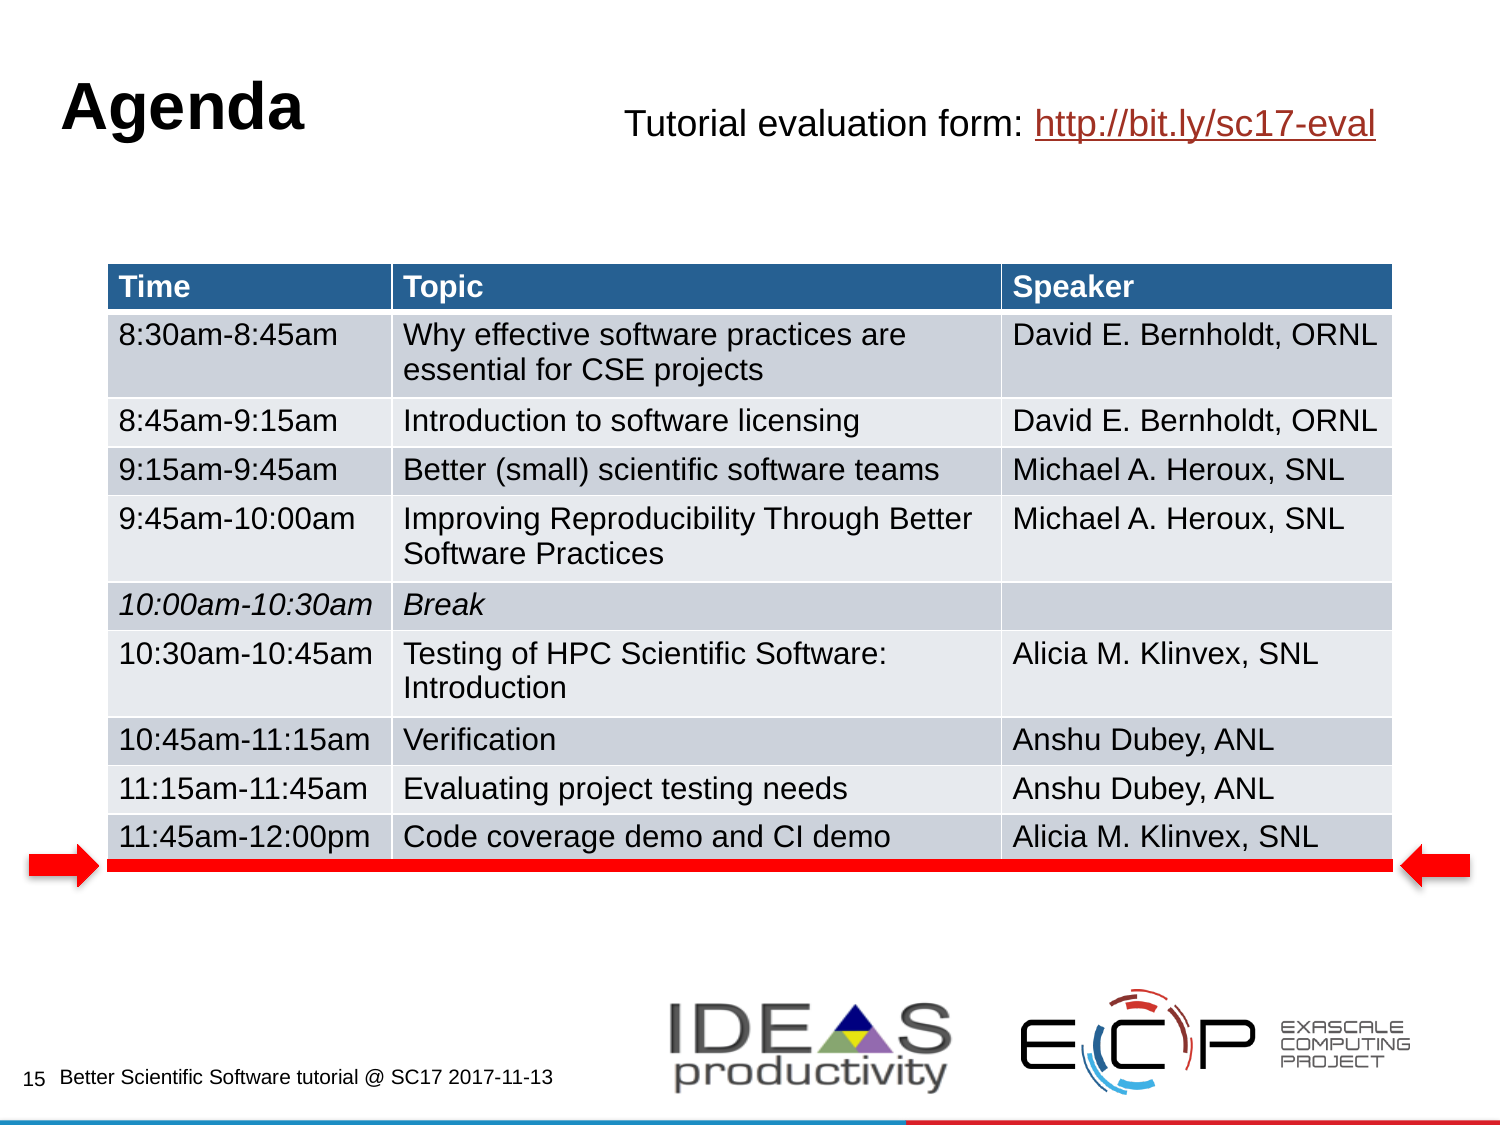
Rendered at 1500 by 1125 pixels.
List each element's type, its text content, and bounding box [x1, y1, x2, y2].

table_cell 10:00am-10:30am [108, 583, 391, 630]
table_cell Alicia M. Klinvex, SNL [1002, 631, 1392, 716]
table_cell Break [393, 583, 1001, 630]
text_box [29, 843, 1471, 887]
table_header Time [108, 264, 391, 309]
table_cell Verification [393, 718, 1001, 765]
table_cell Michael A. Heroux, SNL [1002, 496, 1392, 581]
table_cell Testing of HPC Scientific Software: Introduction [393, 631, 1001, 716]
title Agenda [44, 67, 1445, 152]
table_cell Alicia M. Klinvex, SNL [1002, 815, 1392, 842]
table_header Speaker [1002, 264, 1392, 309]
table_cell 9:15am-9:45am [108, 448, 391, 495]
table_cell Anshu Dubey, ANL [1002, 766, 1392, 813]
table_cell David E. Bernholdt, ORNL [1002, 315, 1392, 397]
table_cell Better (small) scientific software teams [393, 448, 1001, 495]
table_cell 10:30am-10:45am [108, 631, 391, 716]
table_cell [1002, 583, 1392, 630]
text_box Tutorial evaluation form: http://bit.ly/sc17-eval [609, 69, 1391, 152]
table_cell David E. Bernholdt, ORNL [1002, 399, 1392, 446]
table_cell 11:15am-11:45am [108, 766, 391, 813]
table_cell 10:45am-11:15am [108, 718, 391, 765]
table_header Topic [393, 264, 1001, 309]
table_cell 11:45am-12:00pm [108, 815, 391, 842]
table_cell Evaluating project testing needs [393, 766, 1001, 813]
table_cell Introduction to software licensing [393, 399, 1001, 446]
table_cell Michael A. Heroux, SNL [1002, 448, 1392, 495]
table_cell 8:45am-9:15am [108, 399, 391, 446]
table_cell 8:30am-8:45am [108, 315, 391, 397]
table_cell Code coverage demo and CI demo [393, 815, 1001, 842]
table_cell Anshu Dubey, ANL [1002, 718, 1392, 765]
picture [1021, 989, 1410, 1095]
table_cell 9:45am-10:00am [108, 496, 391, 581]
picture [658, 995, 962, 1101]
table_cell Why effective software practices are essential for CSE projects [393, 315, 1001, 397]
table_cell Improving Reproducibility Through Better Software Practices [393, 496, 1001, 581]
